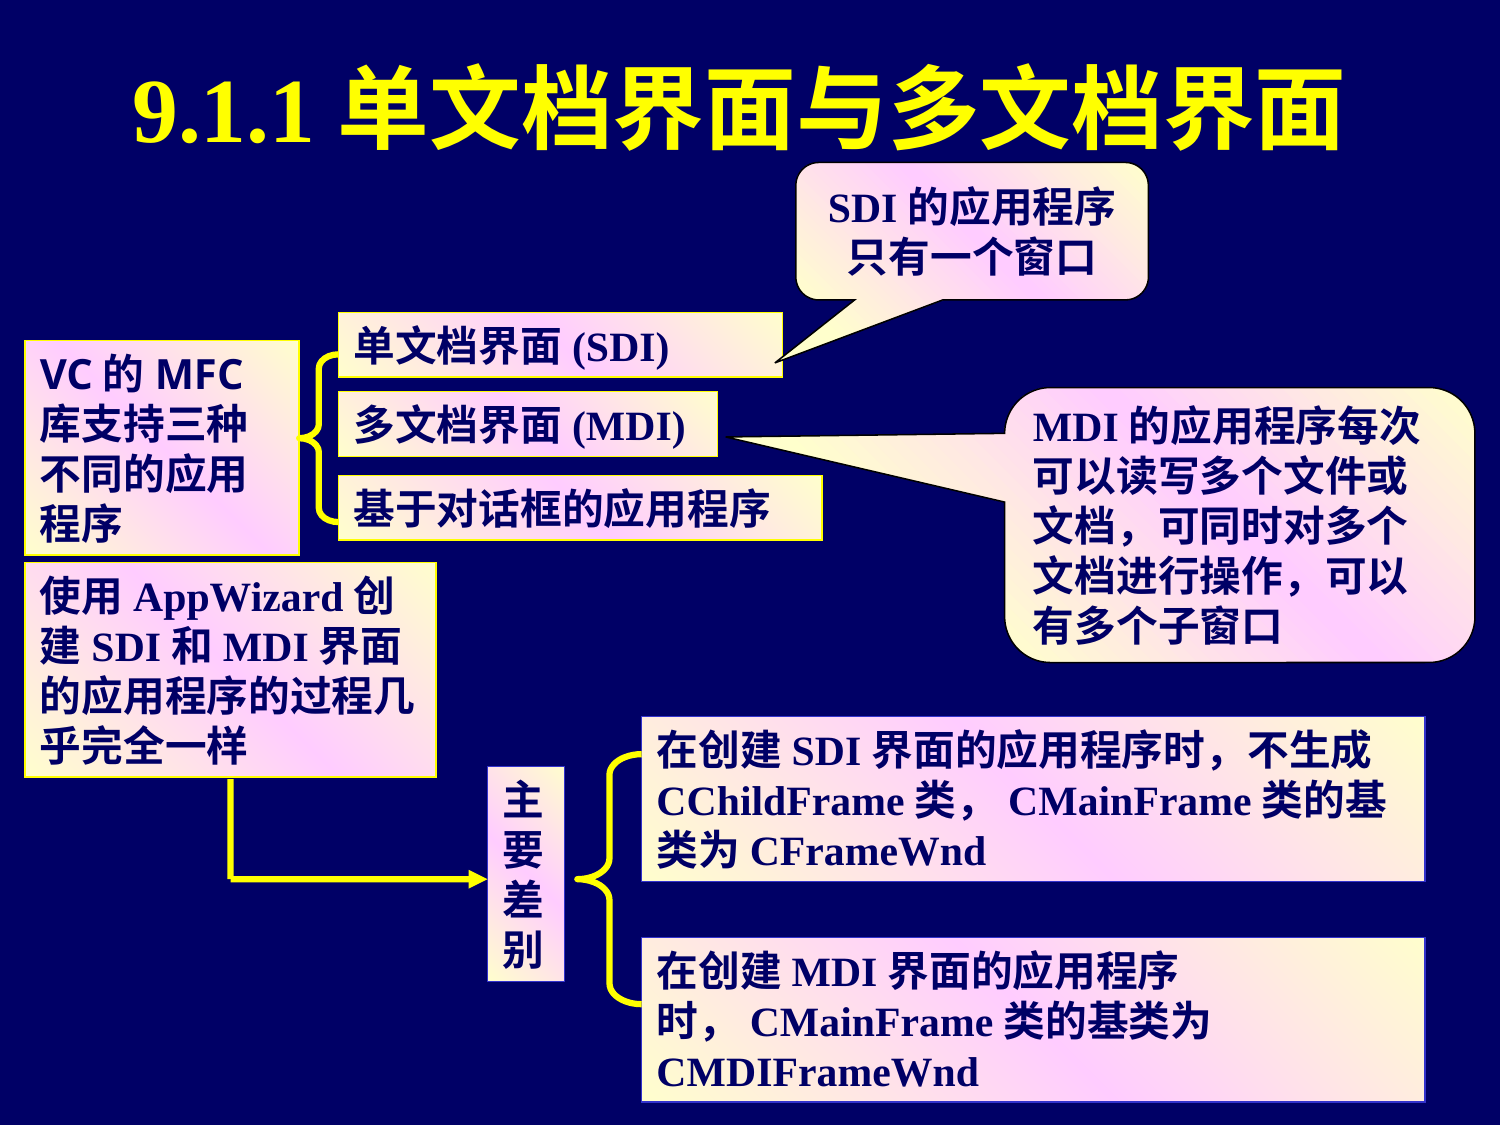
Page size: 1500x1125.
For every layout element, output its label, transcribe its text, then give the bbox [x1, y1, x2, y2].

title 9.1.1单文档界面与多文档界面 [112, 24, 1388, 188]
text_box VC的MFC库支持三种不同的应用程序 [24, 340, 300, 556]
text_box 在创建MDI界面的应用程序时，CMainFrame类的基类为CMDIFrameWnd [641, 937, 1425, 1103]
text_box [338, 312, 822, 543]
text_box 在创建SDI界面的应用程序时，不生成CChildFrame类，CMainFrame类的基类为CFrameWnd [641, 716, 1425, 882]
text_box MDI的应用程序每次 可以读写多个文件或 文档，可同时对多个 文档进行操作，可以 有多个子窗口 [822, 387, 1475, 663]
text_box SDI的应用程序 只有一个窗口 [795, 162, 1149, 346]
text_box 主要差别 [487, 766, 565, 982]
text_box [24, 562, 488, 880]
text_box [299, 354, 338, 523]
text_box [577, 754, 642, 1005]
